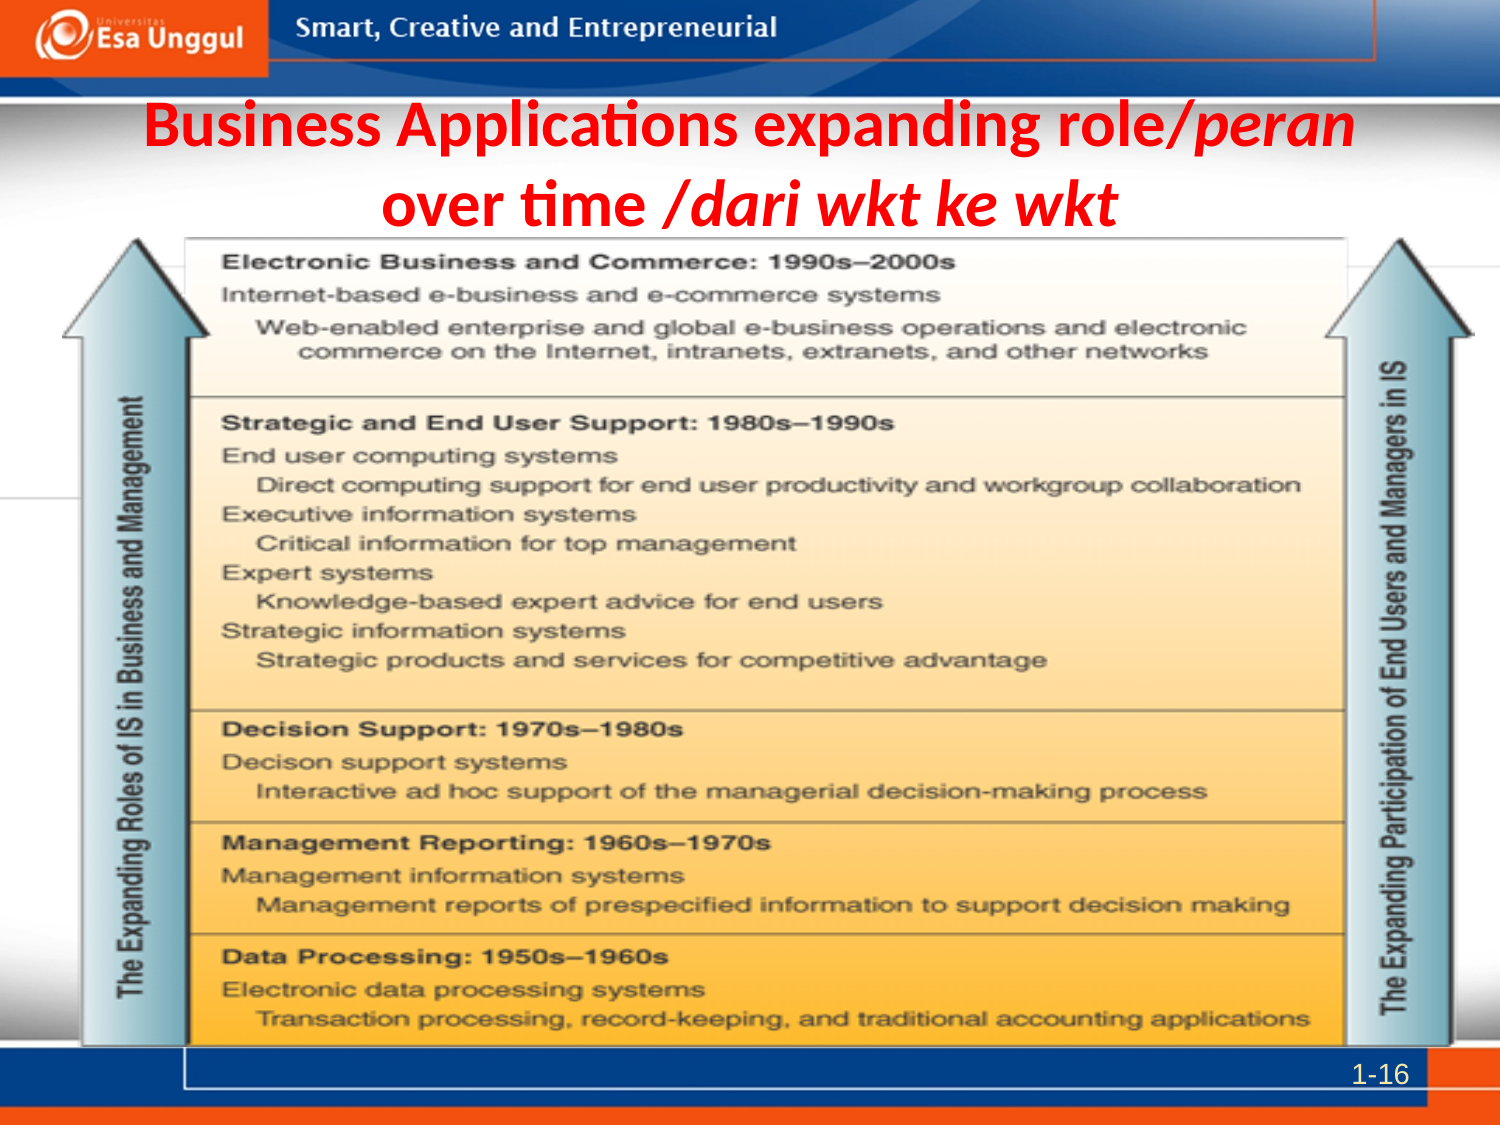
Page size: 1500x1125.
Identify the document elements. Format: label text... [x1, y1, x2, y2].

title Business Applications expanding role/peran over time /dari wkt ke wkt [75, 87, 1425, 233]
slide_number 1-16 [1074, 1055, 1425, 1103]
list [62, 237, 1476, 1047]
picture [0, 0, 1500, 1125]
